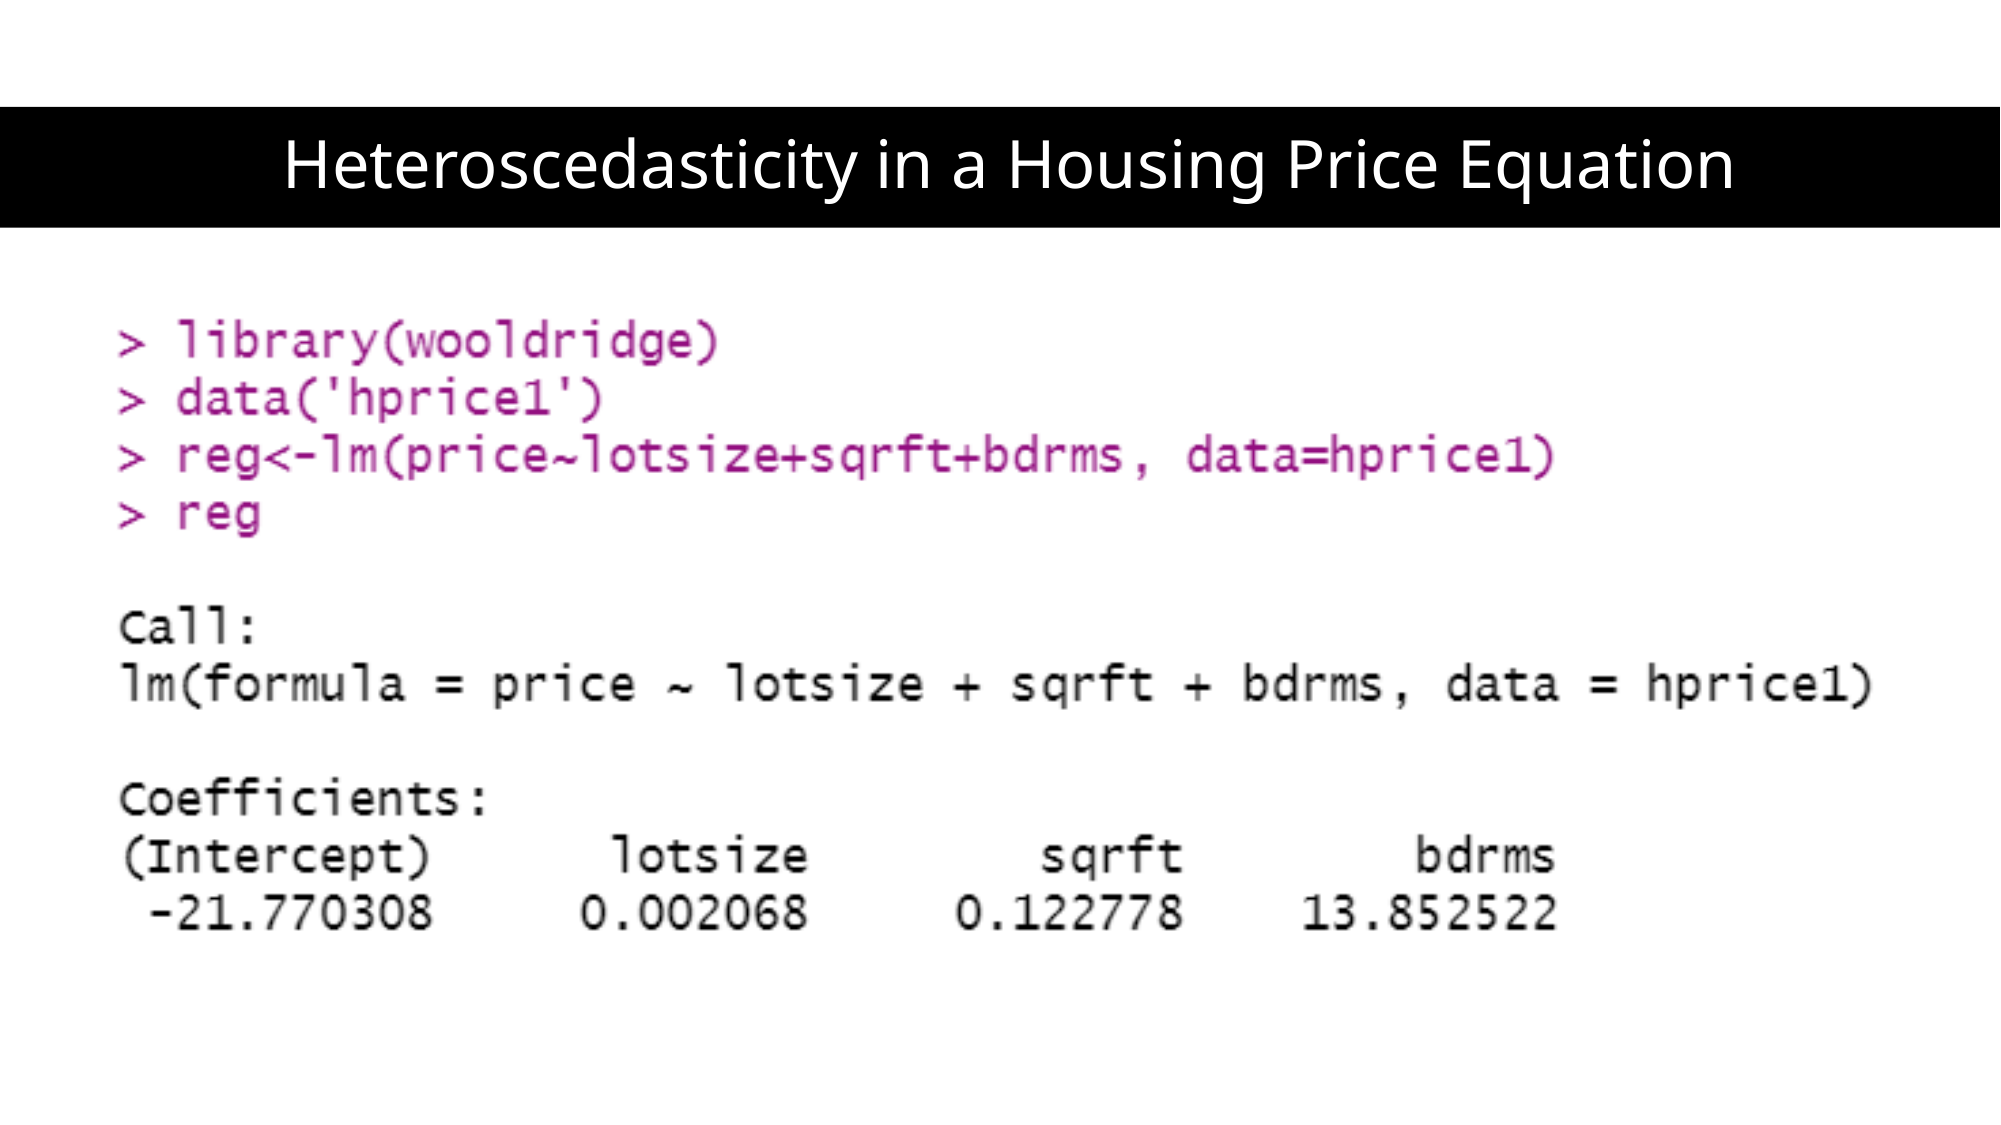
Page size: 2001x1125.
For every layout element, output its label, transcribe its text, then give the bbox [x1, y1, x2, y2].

text_box [0, 106, 2000, 229]
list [105, 294, 1895, 977]
title Heteroscedasticity in a Housing Price Equation [91, 105, 1931, 228]
